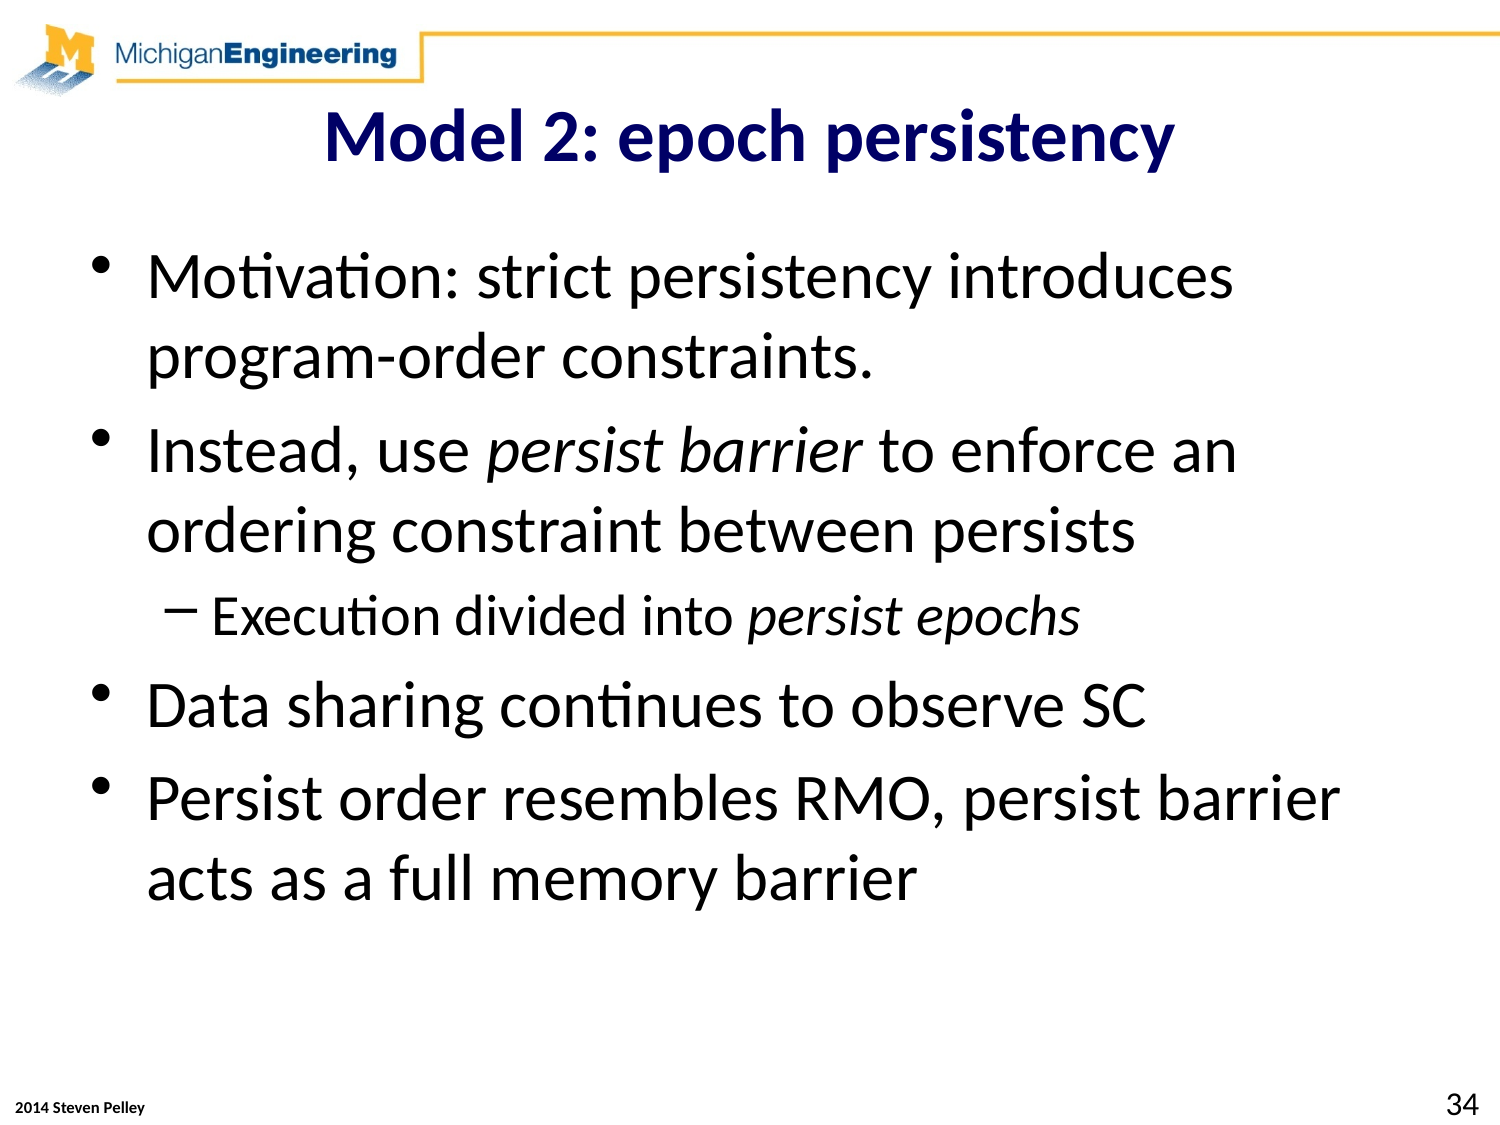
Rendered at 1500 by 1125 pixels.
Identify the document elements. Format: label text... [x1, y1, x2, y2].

title Model 2: epoch persistency [74, 74, 1426, 188]
list Motivation: strict persistency introduces program-order constraints. Instead, use persist barrier to enforce an ordering constraint between persists Execution divided into persist epochs Data sharing continues to observe SC Persist order resembles RMO, persist barrier acts as a full memory barrier [75, 224, 1425, 1005]
picture [12, 24, 1500, 97]
slide_number 34 [1425, 1074, 1500, 1125]
